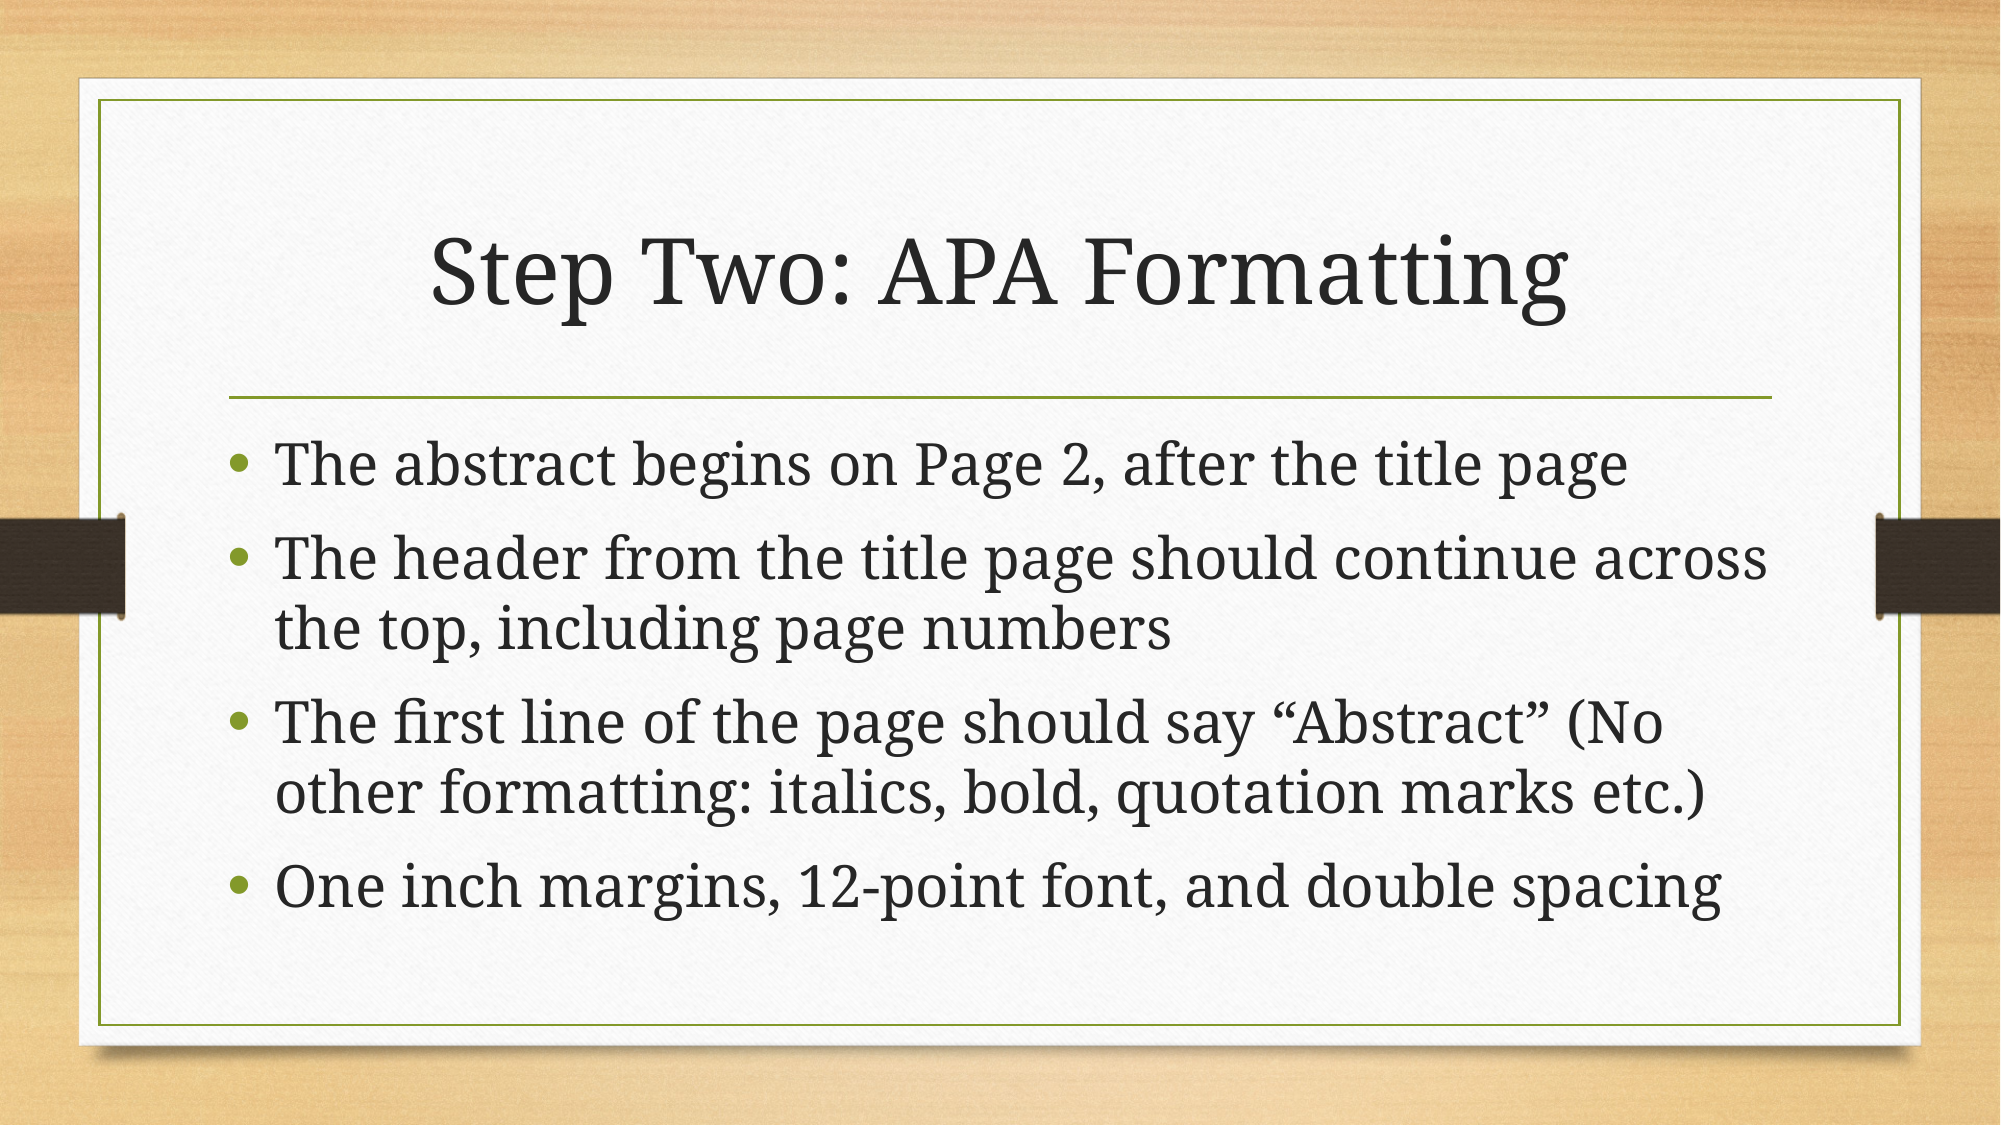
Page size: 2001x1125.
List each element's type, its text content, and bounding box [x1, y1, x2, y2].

list The abstract begins on Page 2, after the title page The header from the title page should continue across the top, including page numbers The first line of the page should say “Abstract” (No other formatting: italics, bold, quotation marks etc.) One inch margins, 12-point font, and double spacing [212, 419, 1788, 1010]
picture [0, 0, 2001, 1125]
title Step Two: APA Formatting [212, 161, 1788, 375]
